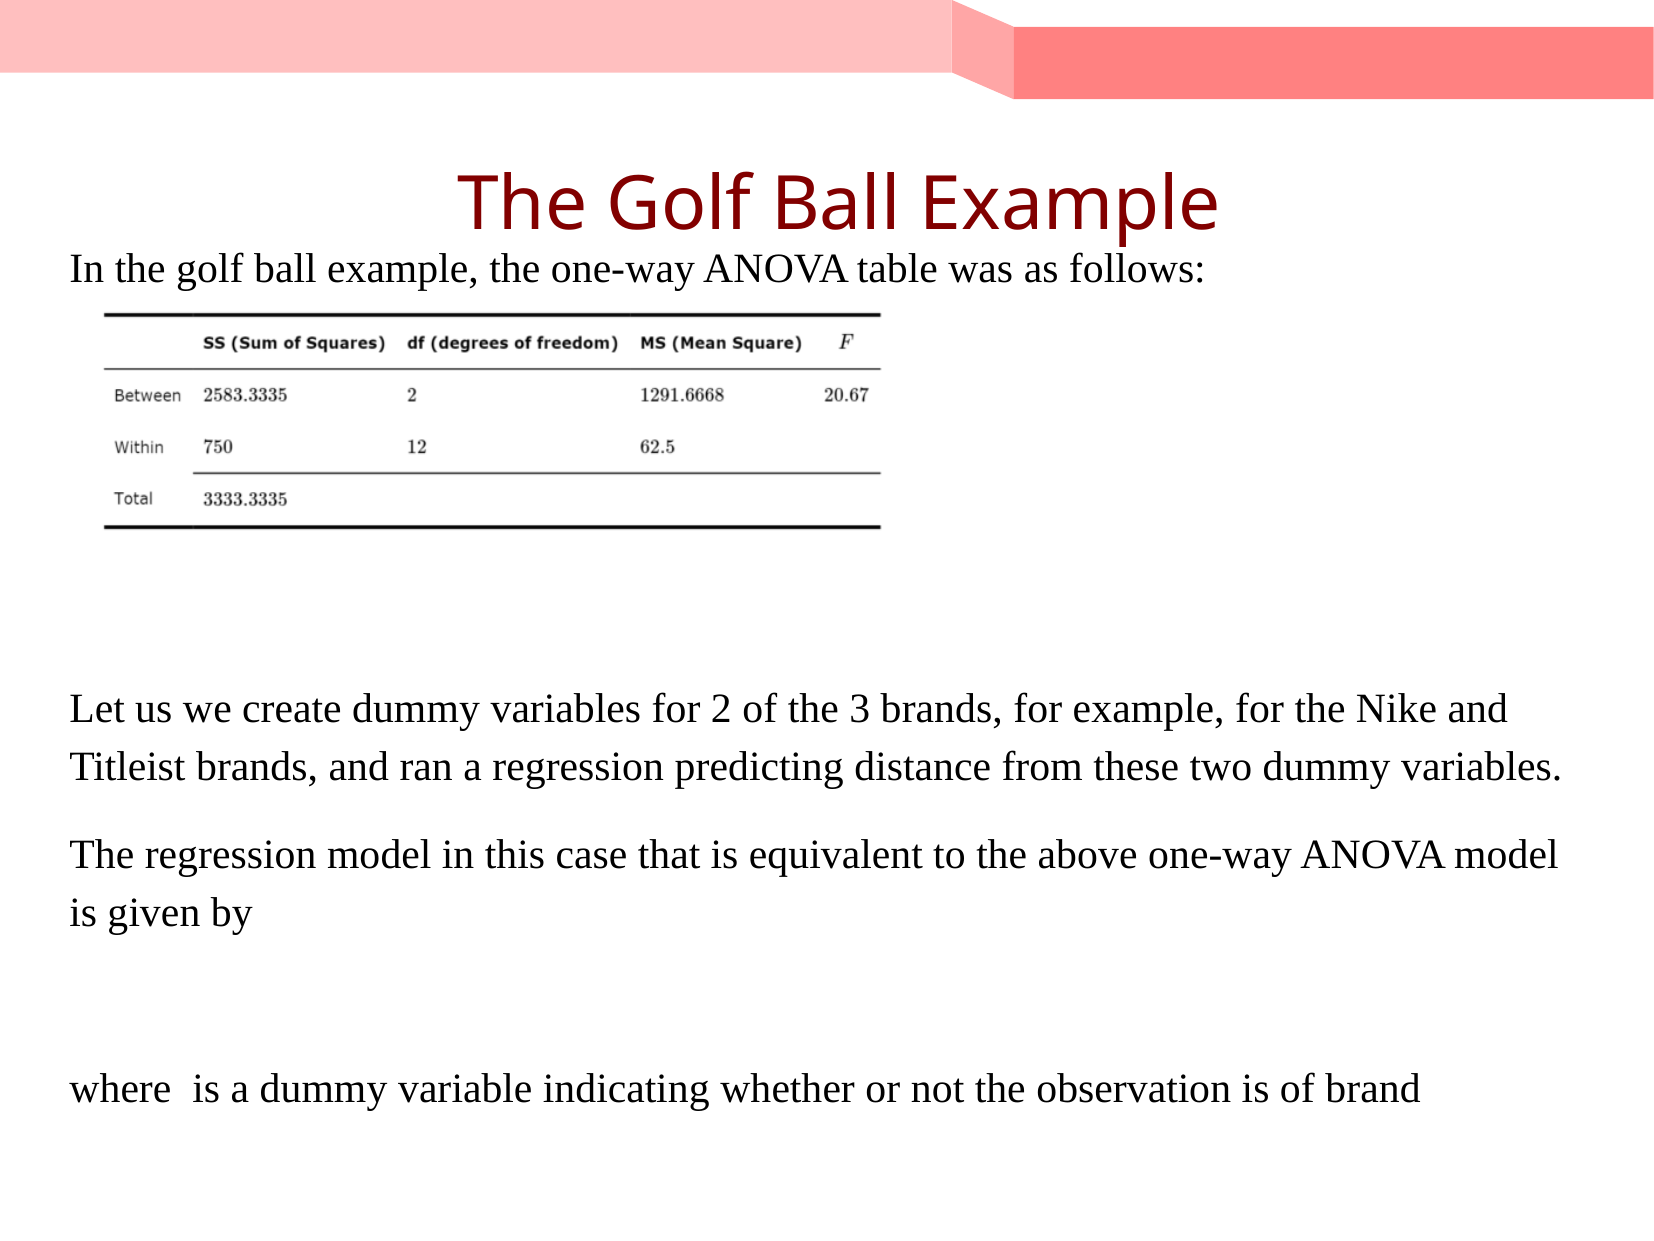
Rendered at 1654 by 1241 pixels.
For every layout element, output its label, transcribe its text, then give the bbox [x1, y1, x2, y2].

picture [89, 300, 890, 533]
title The Golf Ball Example [201, 88, 1477, 295]
